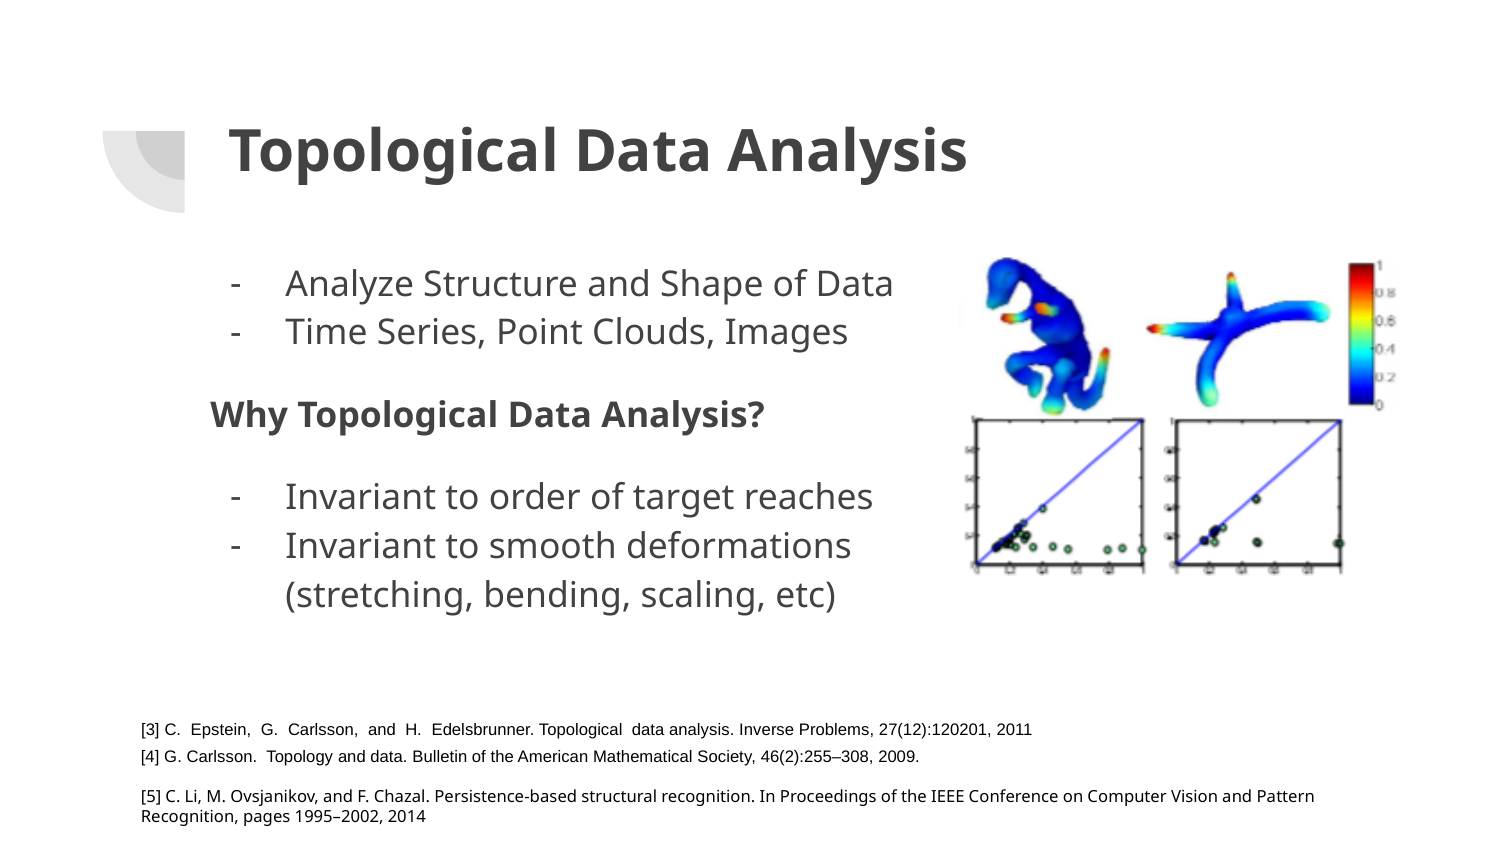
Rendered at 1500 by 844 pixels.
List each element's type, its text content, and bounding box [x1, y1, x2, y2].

text_box [3] C. Epstein, G. Carlsson, and H. Edelsbrunner. Topological data analysis. Inverse Problems, 27(12):120201, 2011 [125, 703, 1102, 744]
list Analyze Structure and Shape of Data Time Series, Point Clouds, Images Why Topological Data Analysis? Invariant to order of target reaches Invariant to smooth deformations (stretching, bending, scaling, etc) [195, 239, 942, 662]
picture [958, 249, 1424, 591]
text_box [4] G. Carlsson. Topology and data. Bulletin of the American Mathematical Society, 46(2):255–308, 2009. [5] C. Li, M. Ovsjanikov, and F. Chazal. Persistence-based structural recognition. In Proceedings of the IEEE Conference on Computer Vision and Pattern Recognition, pages 1995–2002, 2014 [125, 730, 1424, 778]
title Topological Data Analysis [213, 98, 1368, 263]
